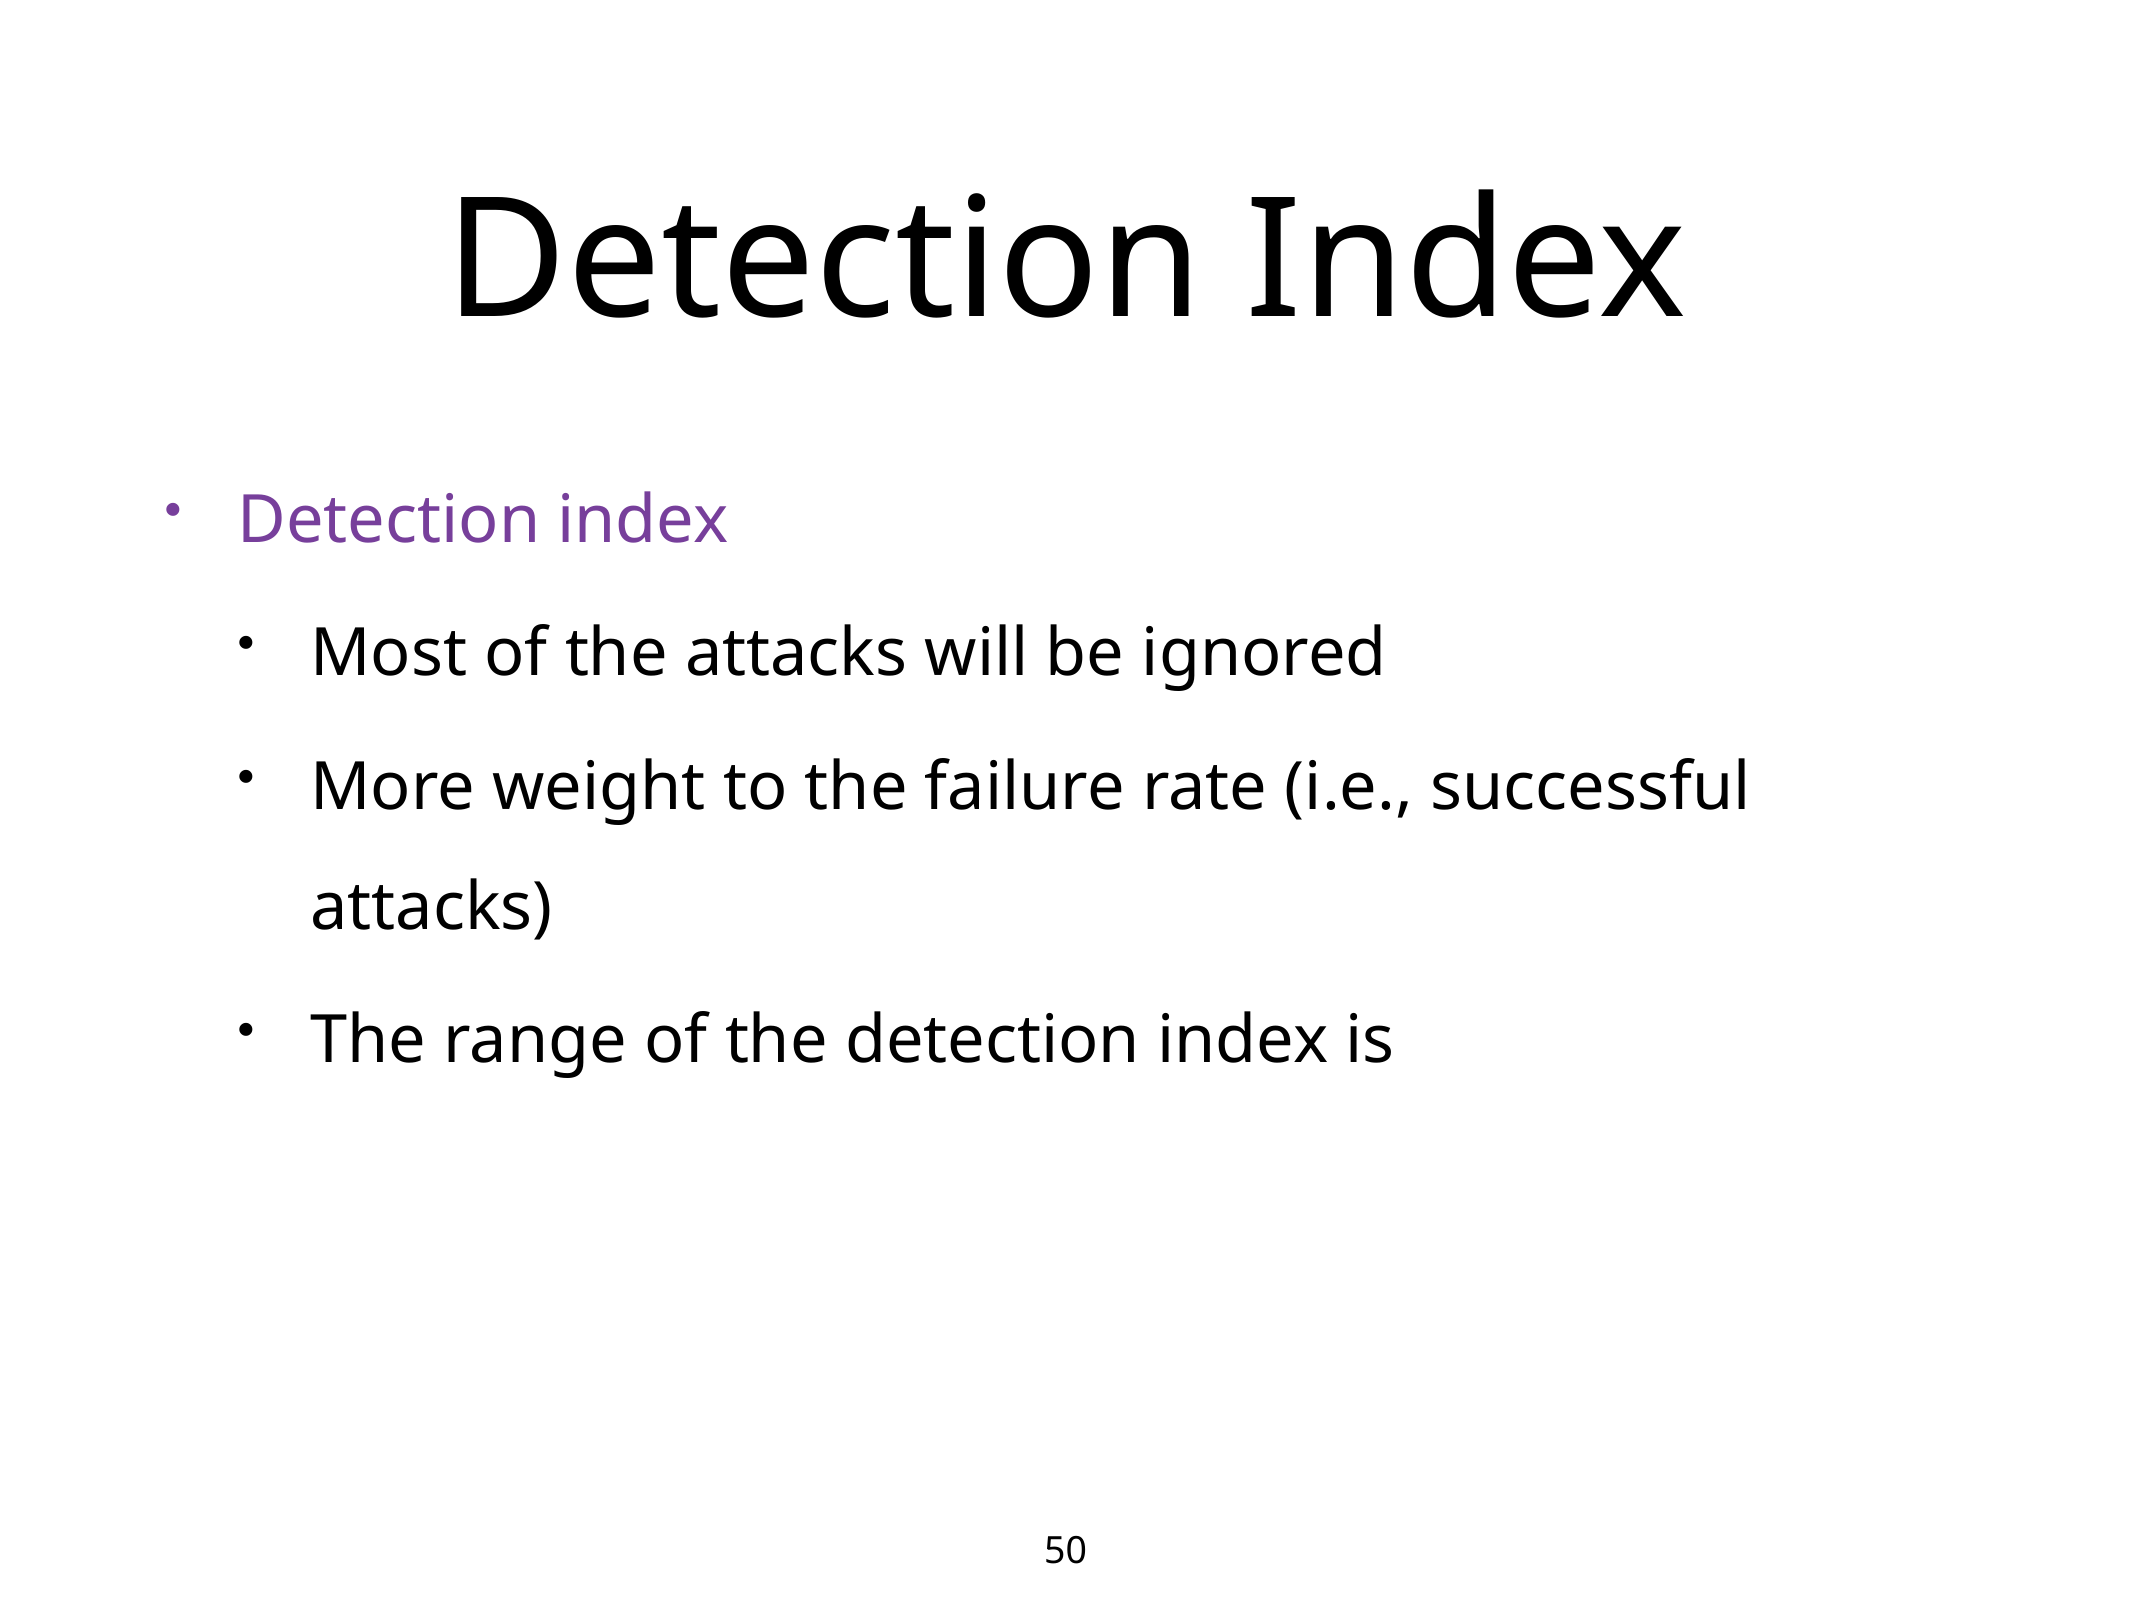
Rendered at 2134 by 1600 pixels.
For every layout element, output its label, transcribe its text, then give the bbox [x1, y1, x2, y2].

slide_number 50 [1034, 1517, 1097, 1581]
title Detection Index [155, 72, 1978, 428]
